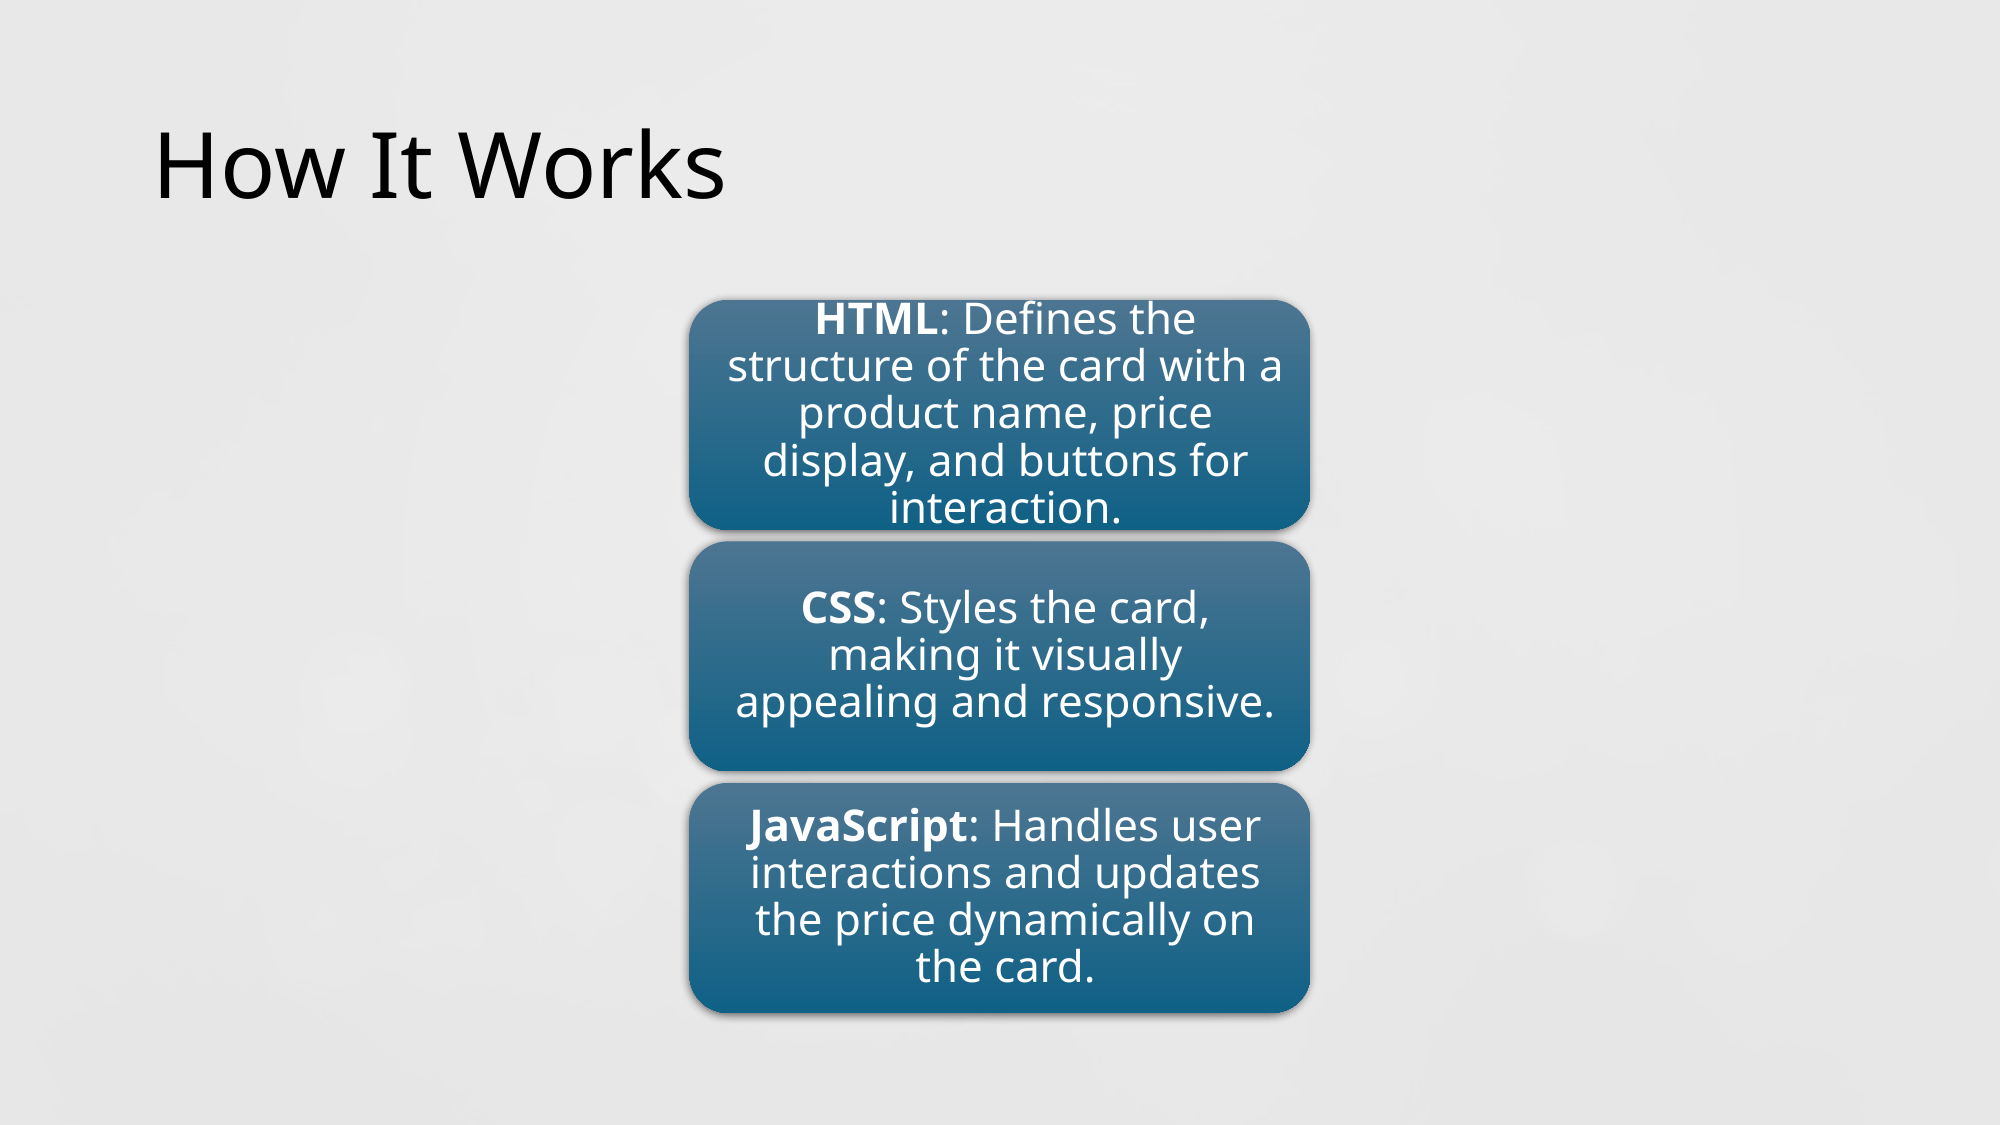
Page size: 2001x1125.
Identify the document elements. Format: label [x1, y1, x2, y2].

picture [0, 0, 2000, 1125]
list [136, 298, 1863, 1014]
